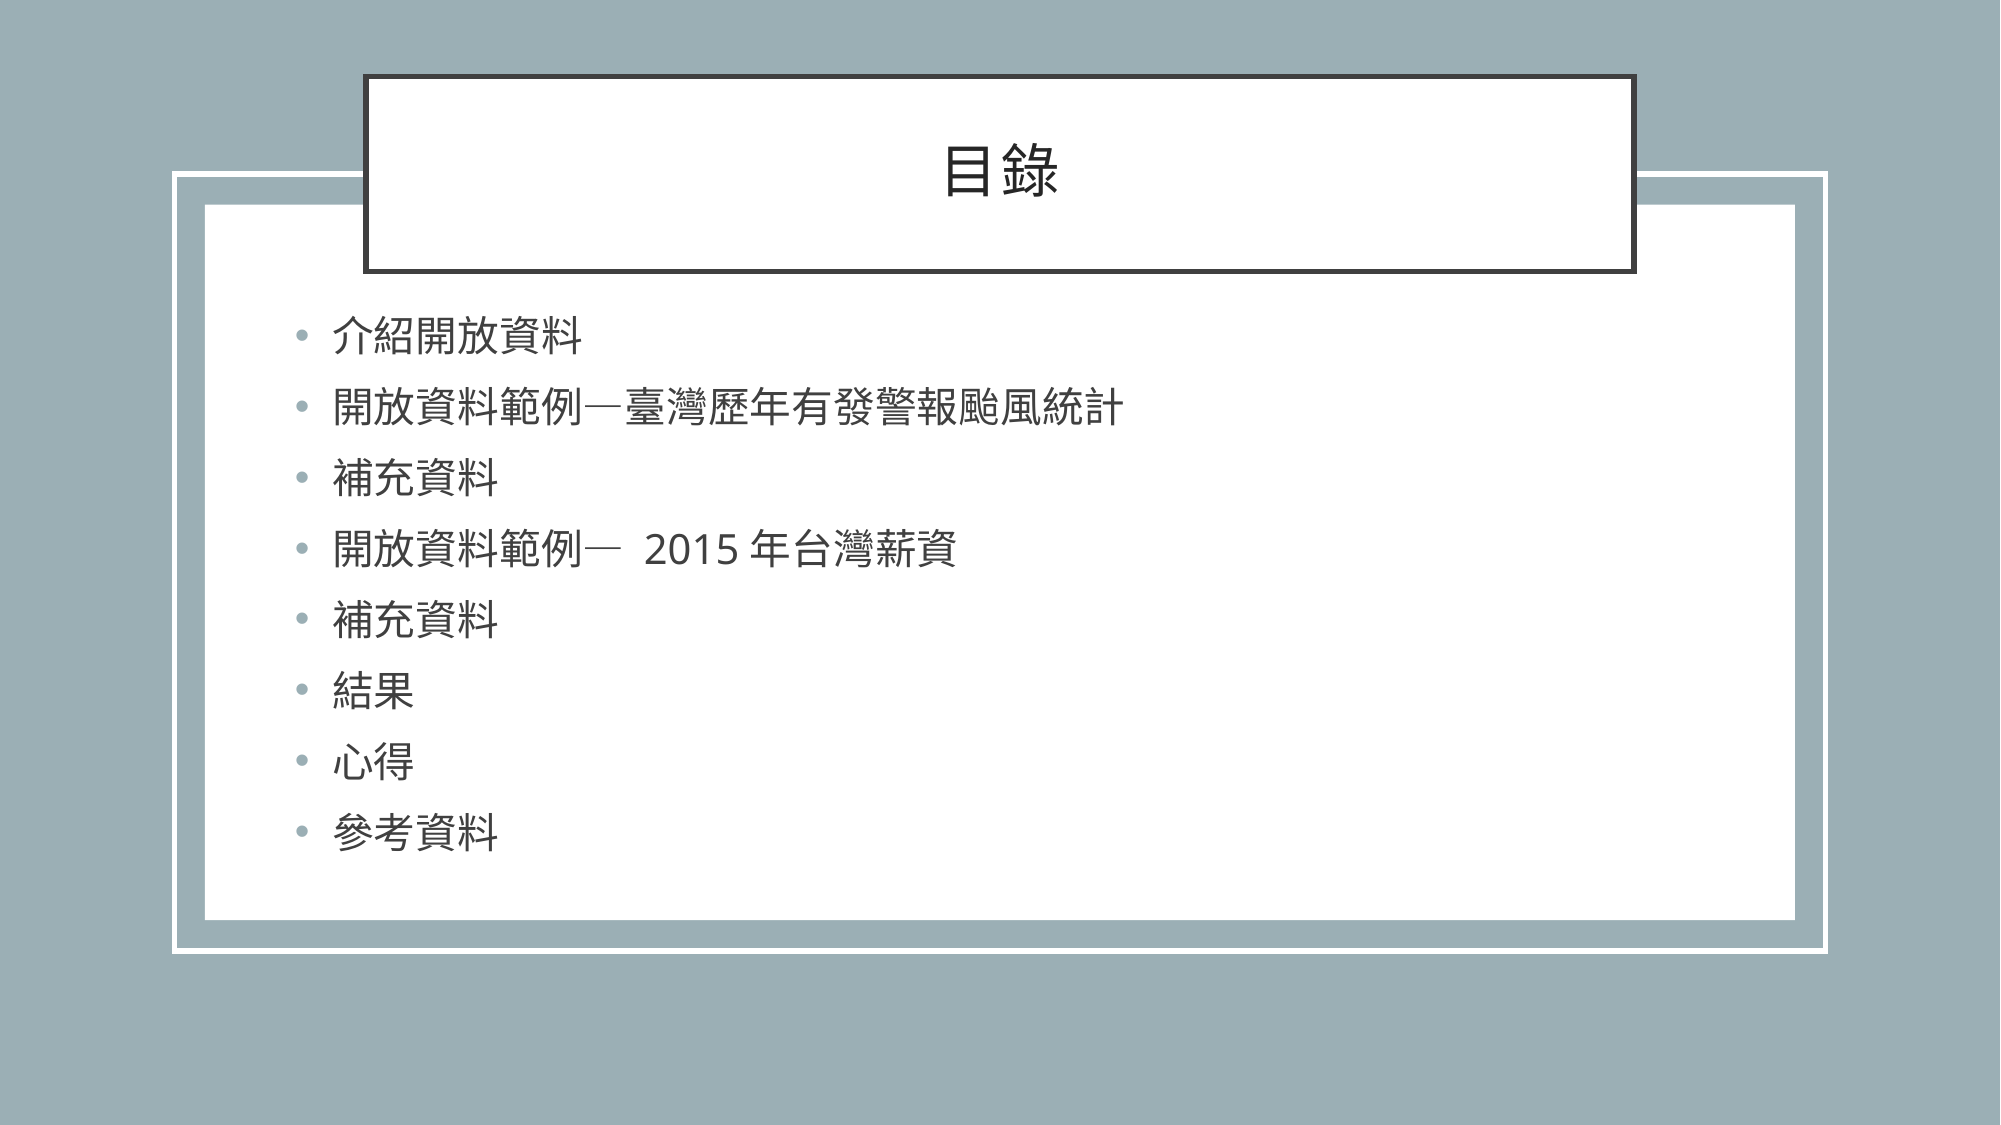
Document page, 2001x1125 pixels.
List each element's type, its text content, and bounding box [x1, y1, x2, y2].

list 介紹開放資料 開放資料範例—臺灣歷年有發警報颱風統計 補充資料 開放資料範例— 2015年台灣薪資 補充資料 結果 心得 參考資料 [279, 302, 1721, 886]
title 目錄 [363, 74, 1637, 274]
text_box [0, 0, 2000, 1125]
text_box [173, 173, 1827, 952]
